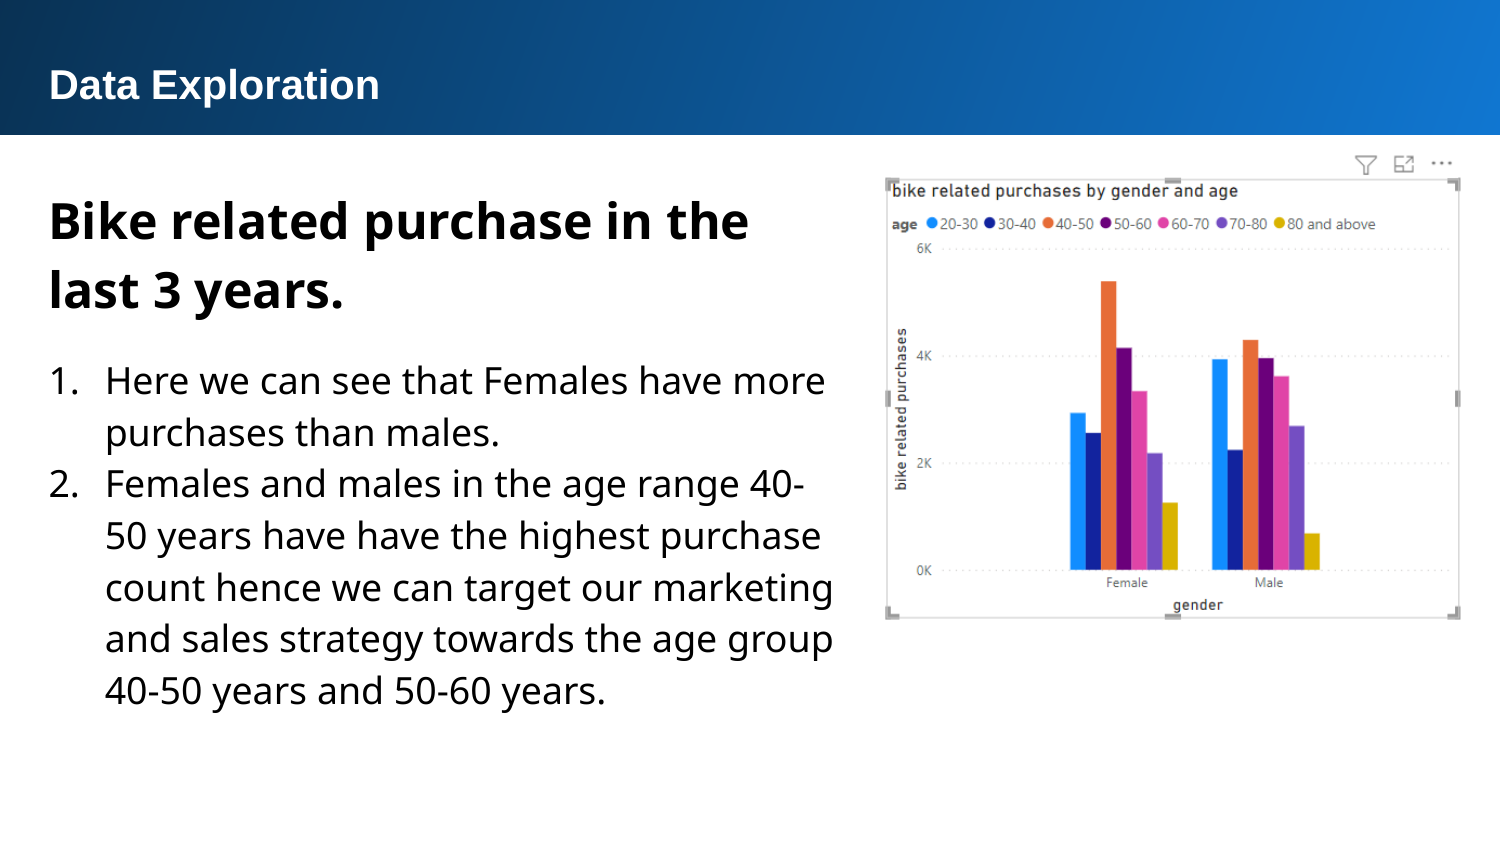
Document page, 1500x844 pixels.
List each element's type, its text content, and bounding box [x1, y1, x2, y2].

picture [880, 149, 1467, 624]
text_box Bike related purchase in the last 3 years. Here we can see that Females have more purchases than males. Females and males in the age range 40-50 years have have the highest purchase count hence we can target our marketing and sales strategy towards the age group 40-50 years and 50-60 years. [33, 165, 861, 728]
text_box Data Exploration [33, 43, 1439, 124]
text_box [0, 0, 1500, 135]
